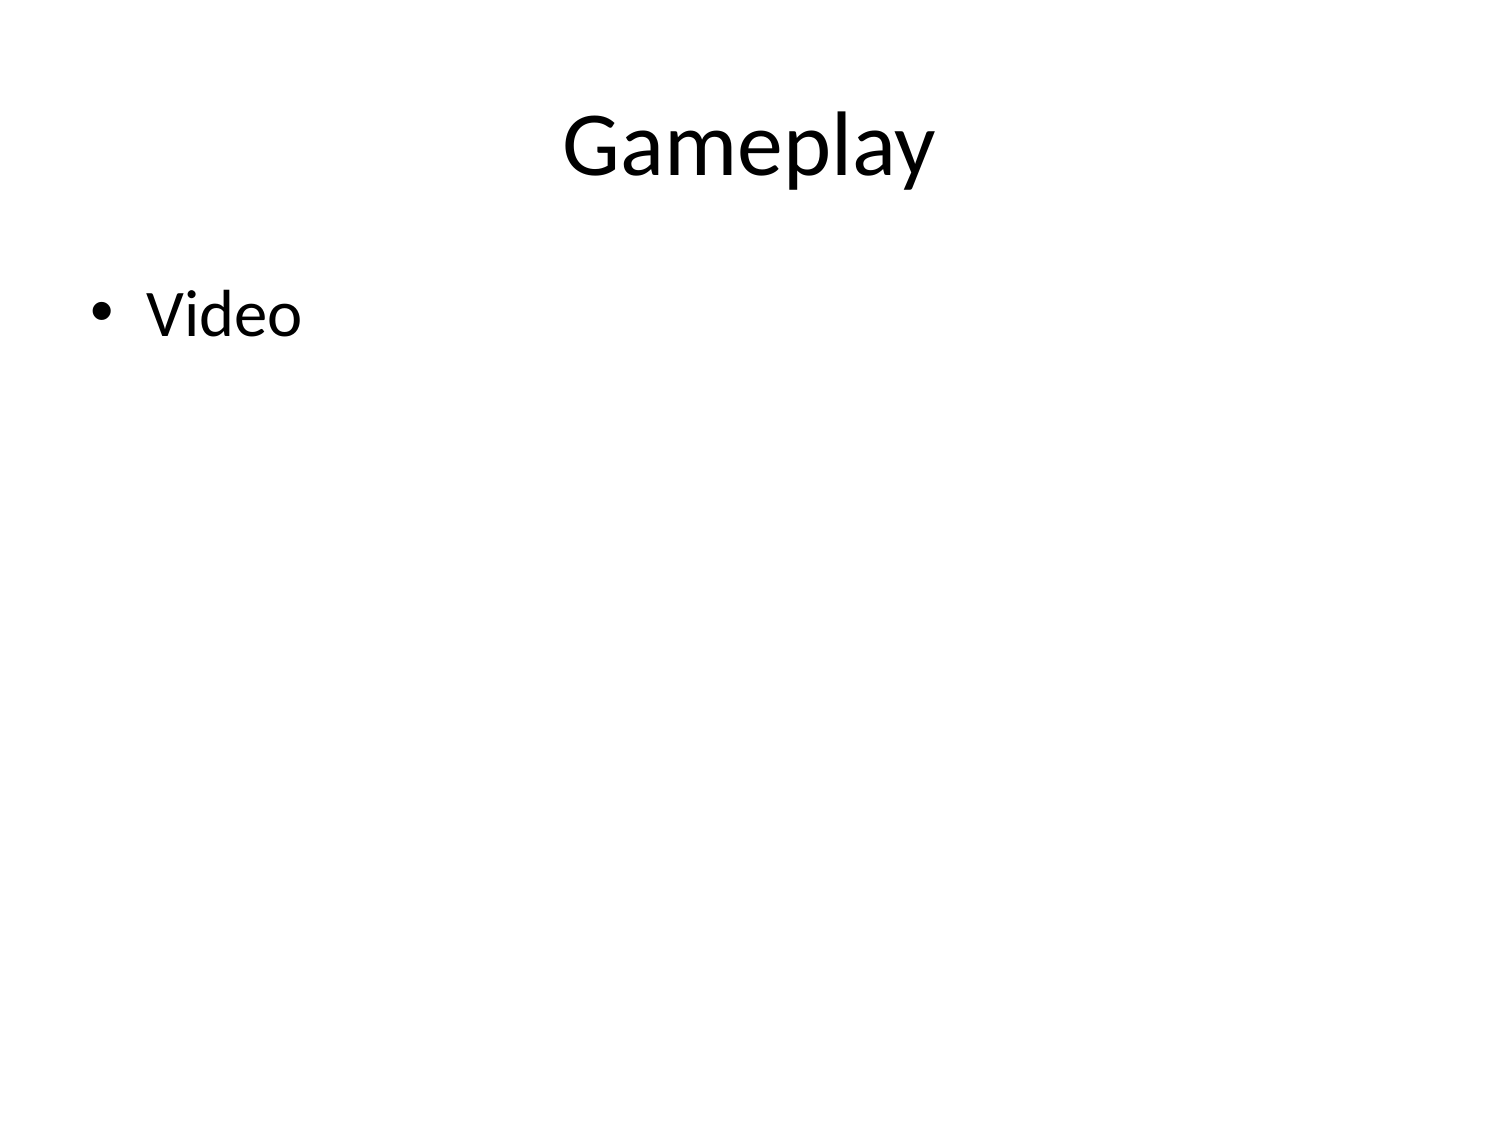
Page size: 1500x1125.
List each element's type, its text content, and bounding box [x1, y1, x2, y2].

title Gameplay [75, 45, 1425, 233]
list Video [75, 262, 1425, 1005]
